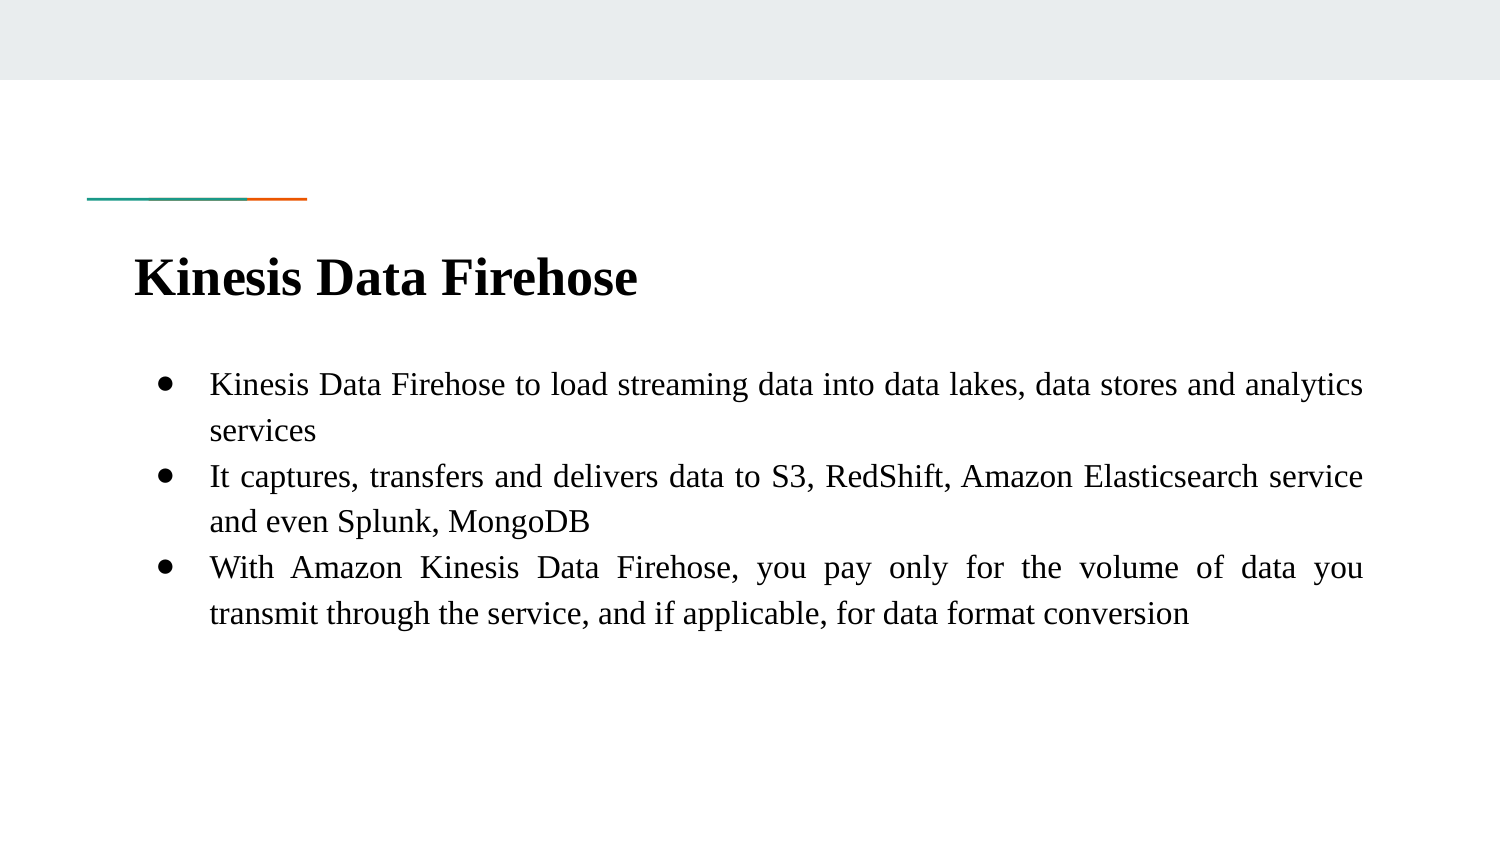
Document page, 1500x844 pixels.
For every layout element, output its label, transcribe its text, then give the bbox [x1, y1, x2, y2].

title Kinesis Data Firehose [119, 216, 1381, 305]
list Kinesis Data Firehose to load streaming data into data lakes, data stores and analytics services It captures, transfers and delivers data to S3, RedShift, Amazon Elasticsearch service and even Splunk, MongoDB With Amazon Kinesis Data Firehose, you pay only for the volume of data you transmit through the service, and if applicable, for data format conversion [119, 341, 1381, 668]
